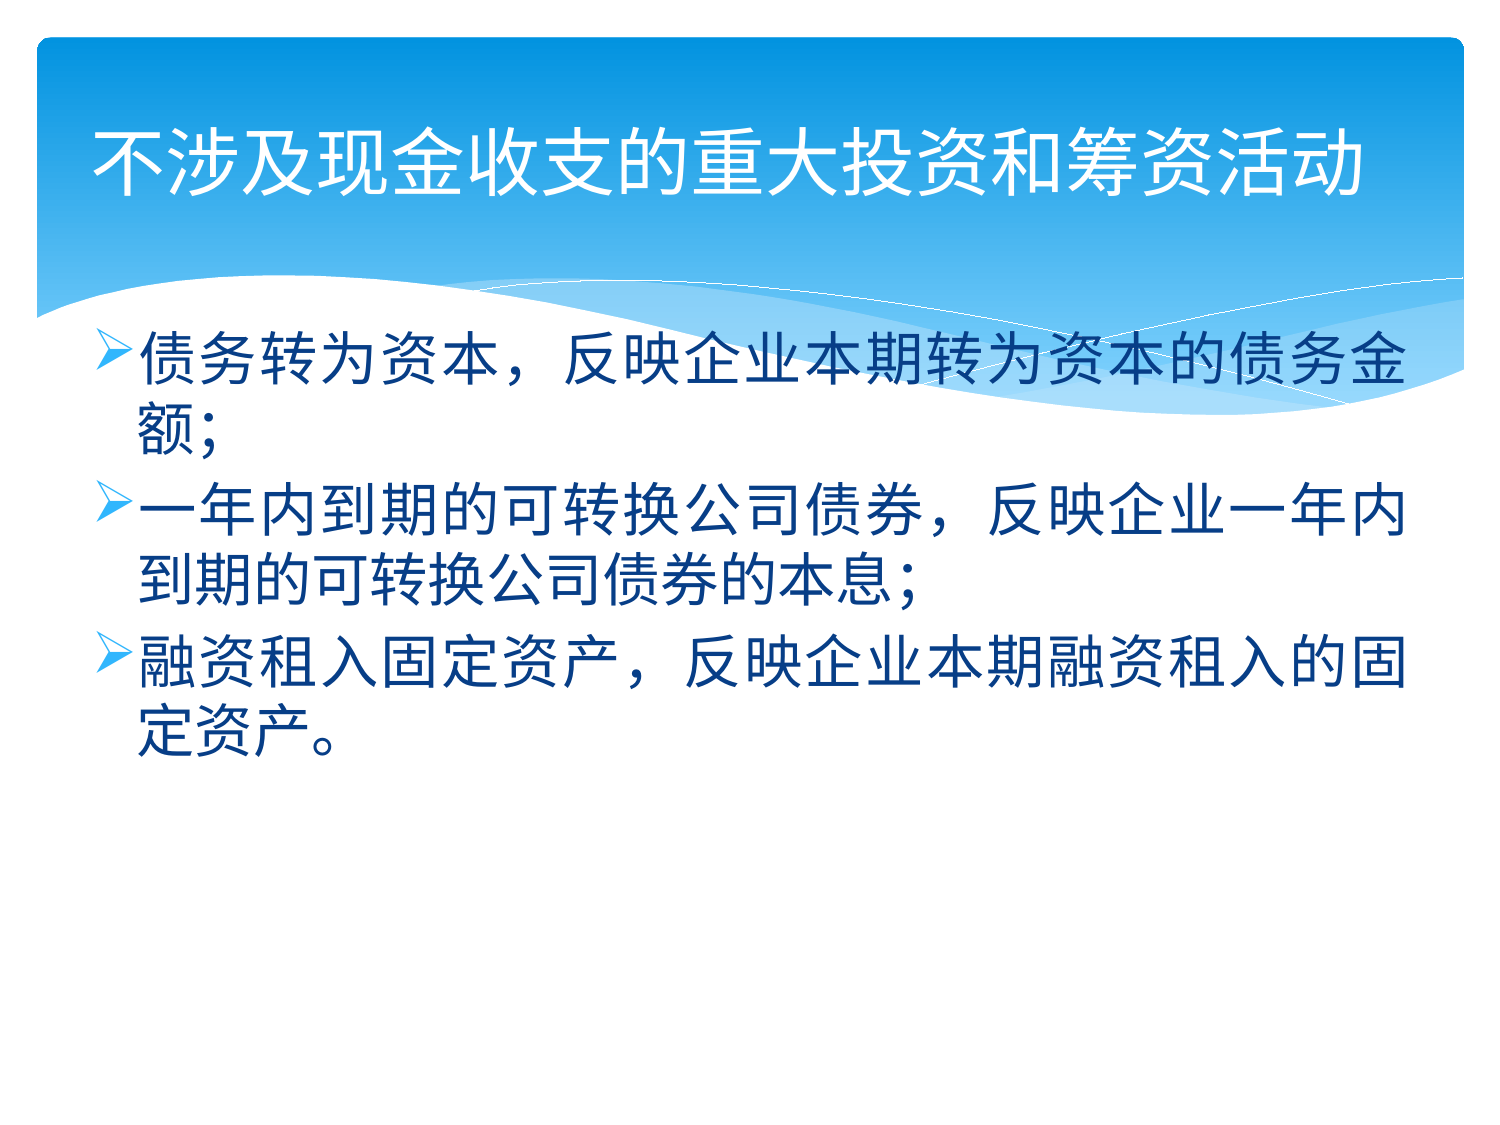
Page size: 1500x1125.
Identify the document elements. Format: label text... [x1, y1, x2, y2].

title 不涉及现金收支的重大投资和筹资活动 [75, 90, 1425, 232]
list 债务转为资本，反映企业本期转为资本的债务金额； 一年内到期的可转换公司债券，反映企业一年内到期的可转换公司债券的本息； 融资租入固定资产，反映企业本期融资租入的固定资产。 [76, 314, 1424, 1047]
